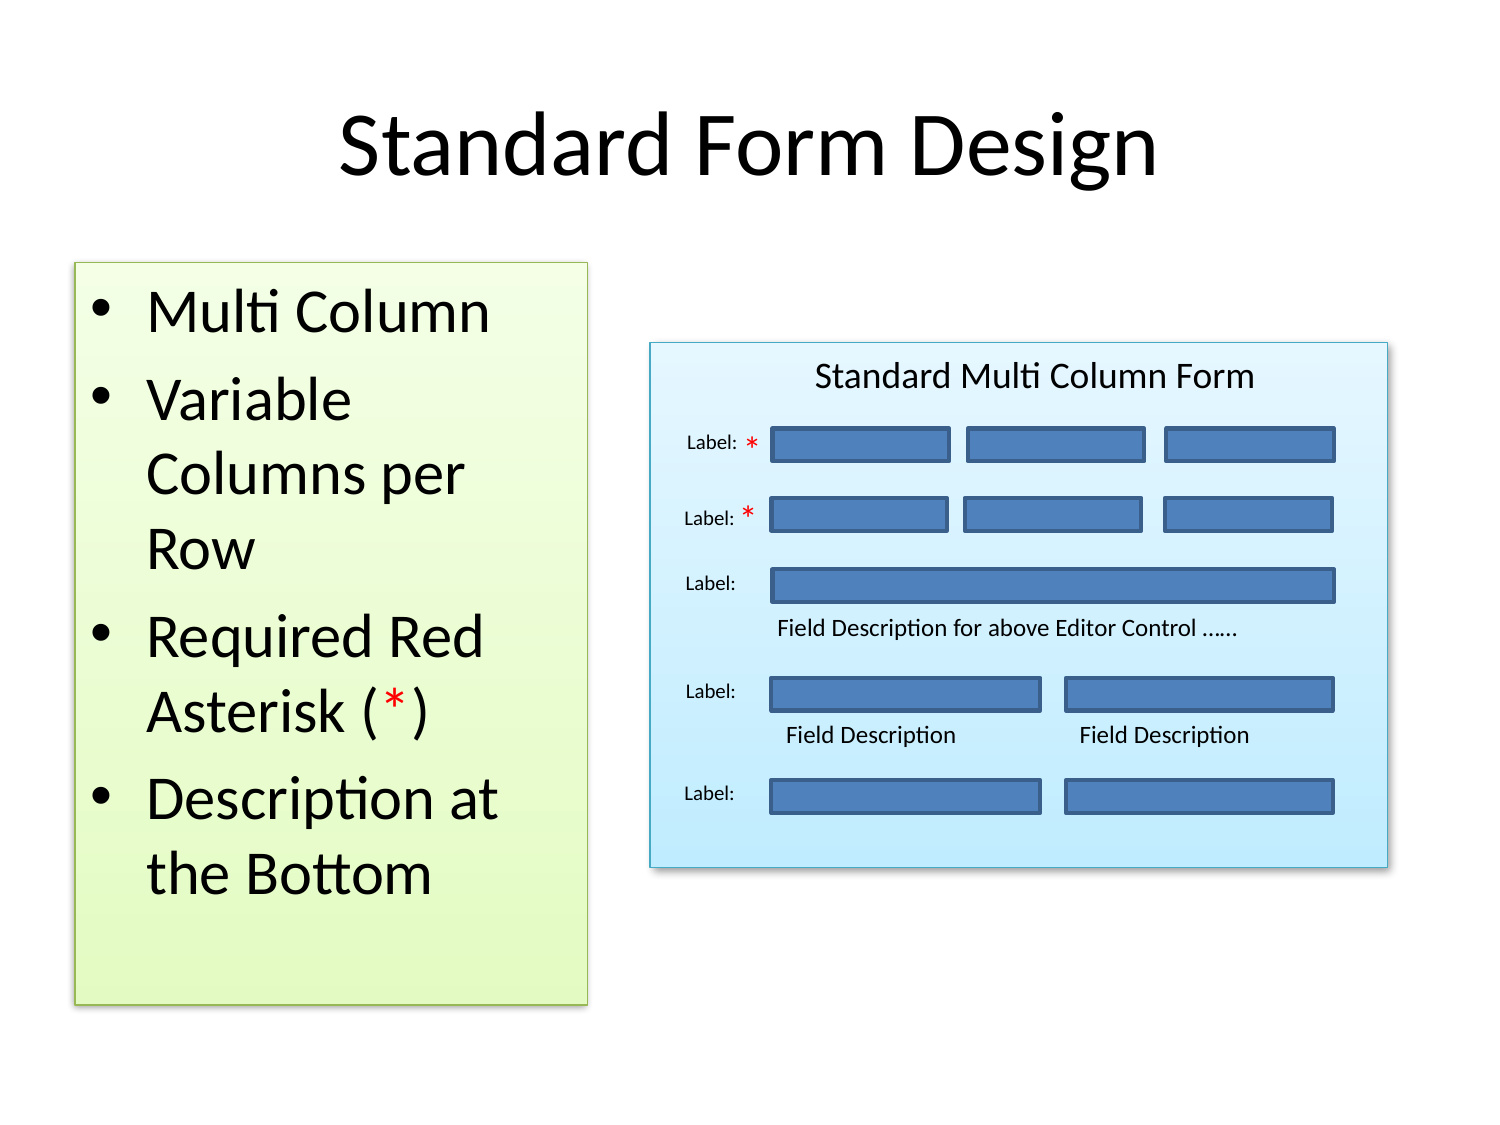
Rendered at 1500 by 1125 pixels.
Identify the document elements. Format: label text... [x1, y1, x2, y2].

text_box * [742, 418, 756, 479]
text_box Label: [650, 420, 742, 461]
text_box [649, 342, 1388, 868]
text_box Field Description [1064, 710, 1334, 756]
text_box [966, 426, 1146, 463]
text_box Standard Multi Column Form [800, 343, 1275, 404]
text_box [769, 778, 1042, 815]
text_box Field Description for above Editor Control …… [762, 604, 1324, 650]
text_box Label: [648, 772, 750, 813]
text_box [1064, 676, 1335, 713]
text_box Label: [648, 670, 751, 710]
text_box [963, 496, 1143, 533]
text_box * [738, 487, 752, 547]
text_box [1163, 496, 1334, 533]
text_box [1064, 778, 1335, 815]
text_box [769, 496, 949, 533]
title Standard Form Design [75, 45, 1425, 233]
list Multi Column Variable Columns per Row Required Red Asterisk (*) Description at the Bottom [74, 262, 588, 1006]
text_box Field Description [771, 710, 1041, 756]
text_box Label: [650, 561, 751, 602]
text_box [770, 567, 1336, 604]
text_box [769, 676, 1042, 713]
text_box Label: [650, 497, 738, 537]
text_box [1164, 426, 1336, 463]
text_box [770, 426, 951, 463]
